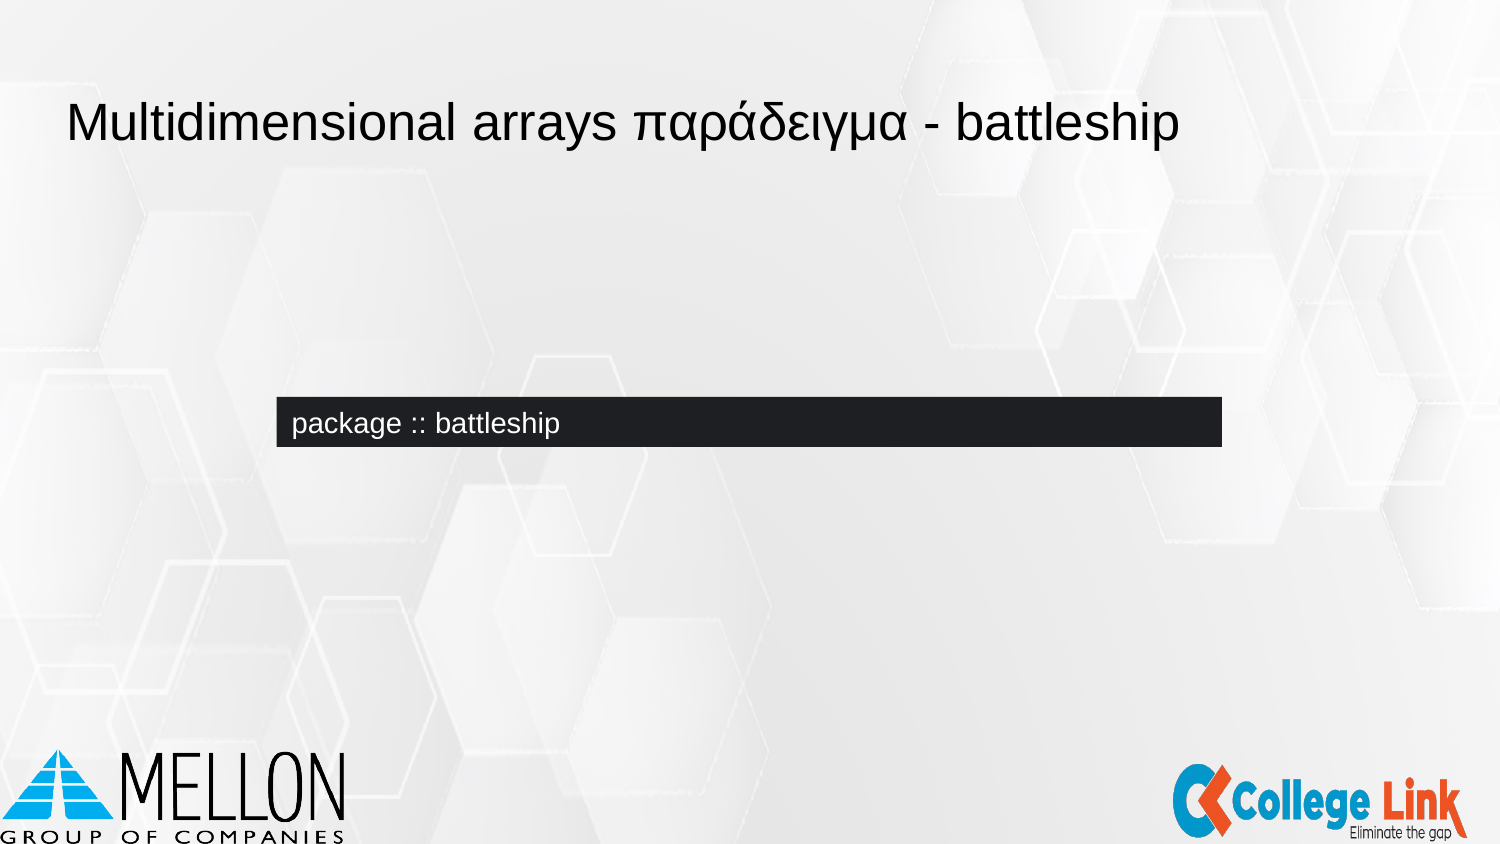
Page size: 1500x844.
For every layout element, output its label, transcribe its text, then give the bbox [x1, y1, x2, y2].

text_box package :: battleship [276, 396, 1222, 447]
picture [0, 0, 1500, 844]
title Multidimensional arrays παράδειγμα - battleship [51, 72, 1274, 167]
